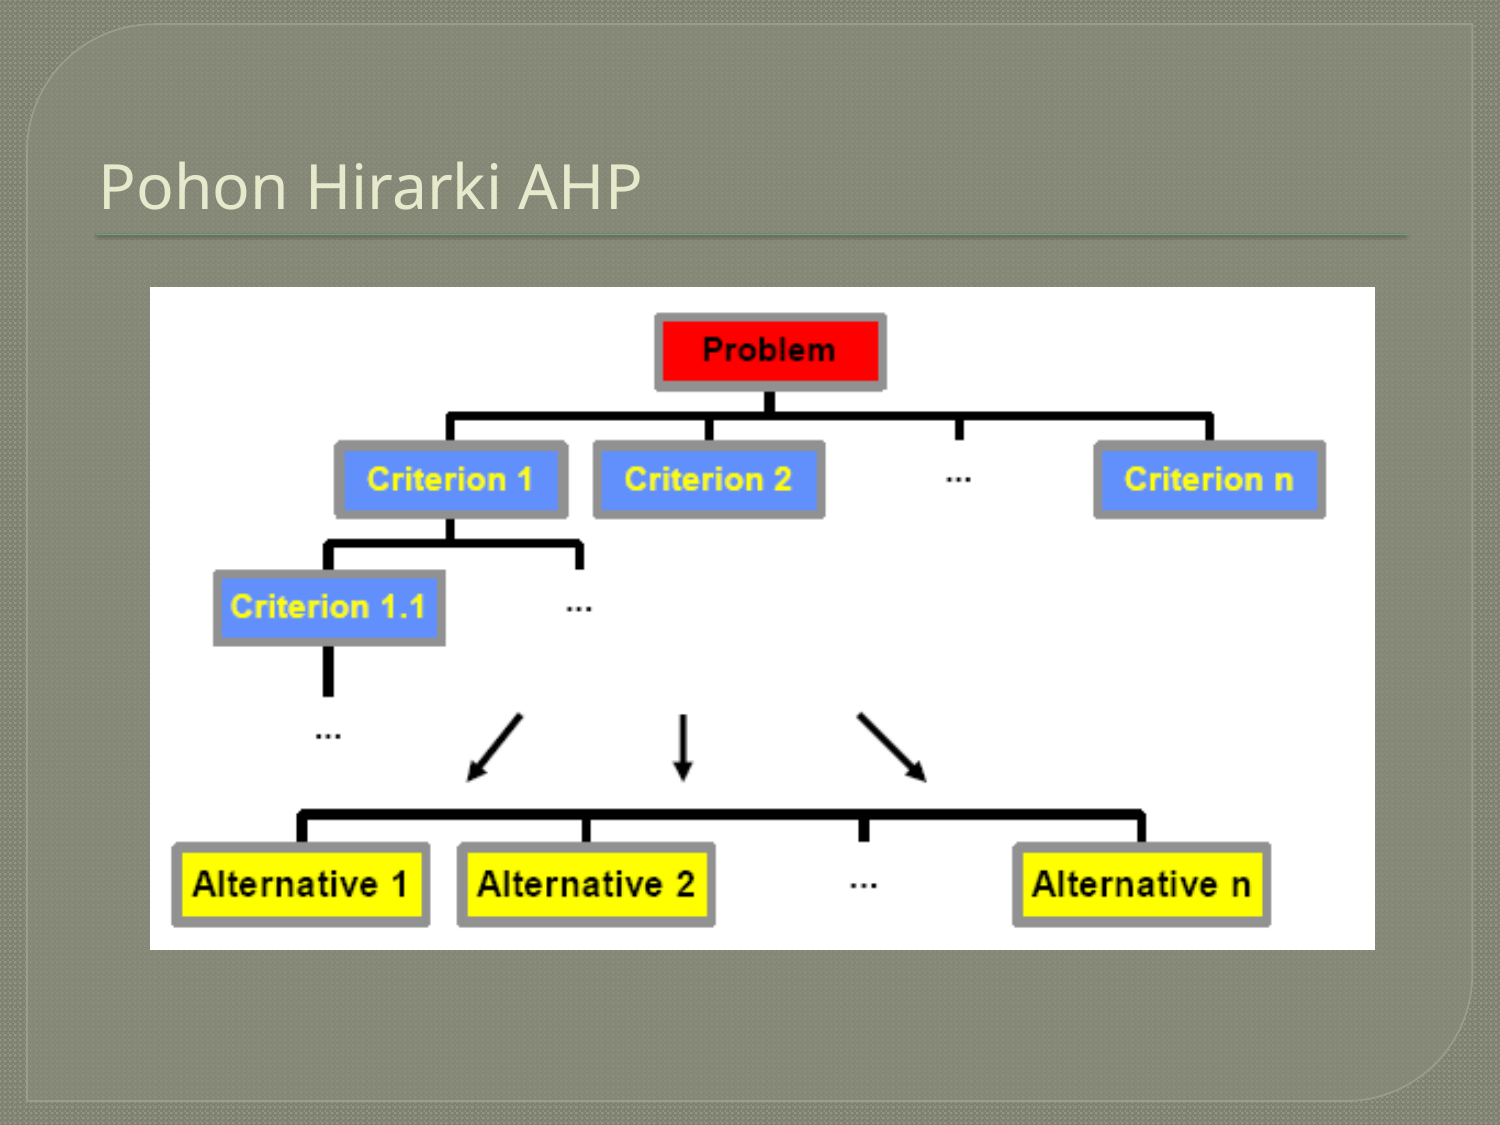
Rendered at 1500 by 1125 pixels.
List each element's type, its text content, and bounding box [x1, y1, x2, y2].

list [149, 287, 1375, 951]
title Pohon Hirarki AHP [75, 41, 1425, 230]
